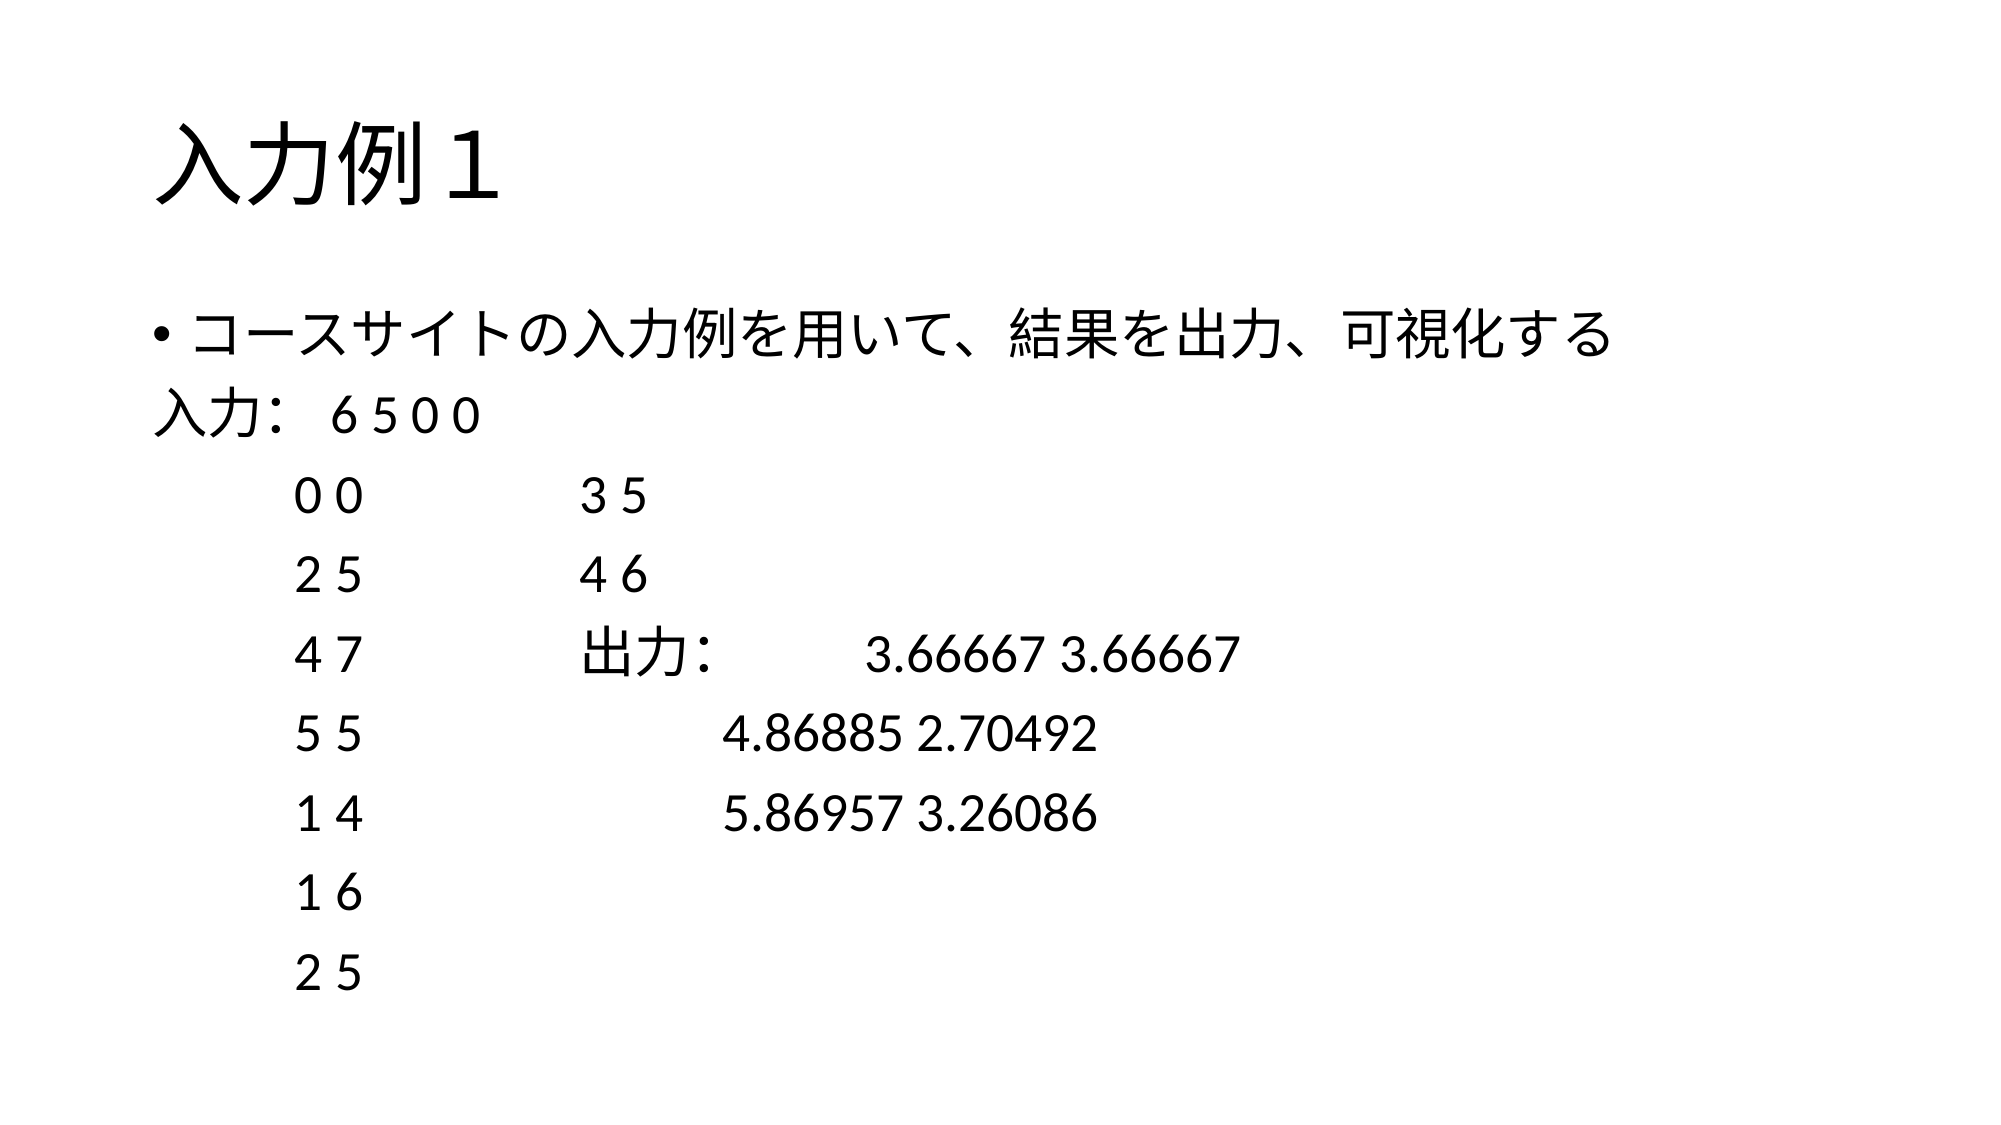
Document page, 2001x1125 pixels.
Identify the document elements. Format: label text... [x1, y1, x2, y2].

text_box コースサイトの入力例を用いて、結果を出力、可視化する 入力：6 5 0 0 0 0 3 5 2 5 4 6 4 7 出力： 3.66667 3.66667 5 5 4.86885 2.70492 1 4 5.86957 3.26086 1 6 2 5 [137, 299, 1863, 1014]
text_box 入力例１ [137, 59, 1863, 278]
